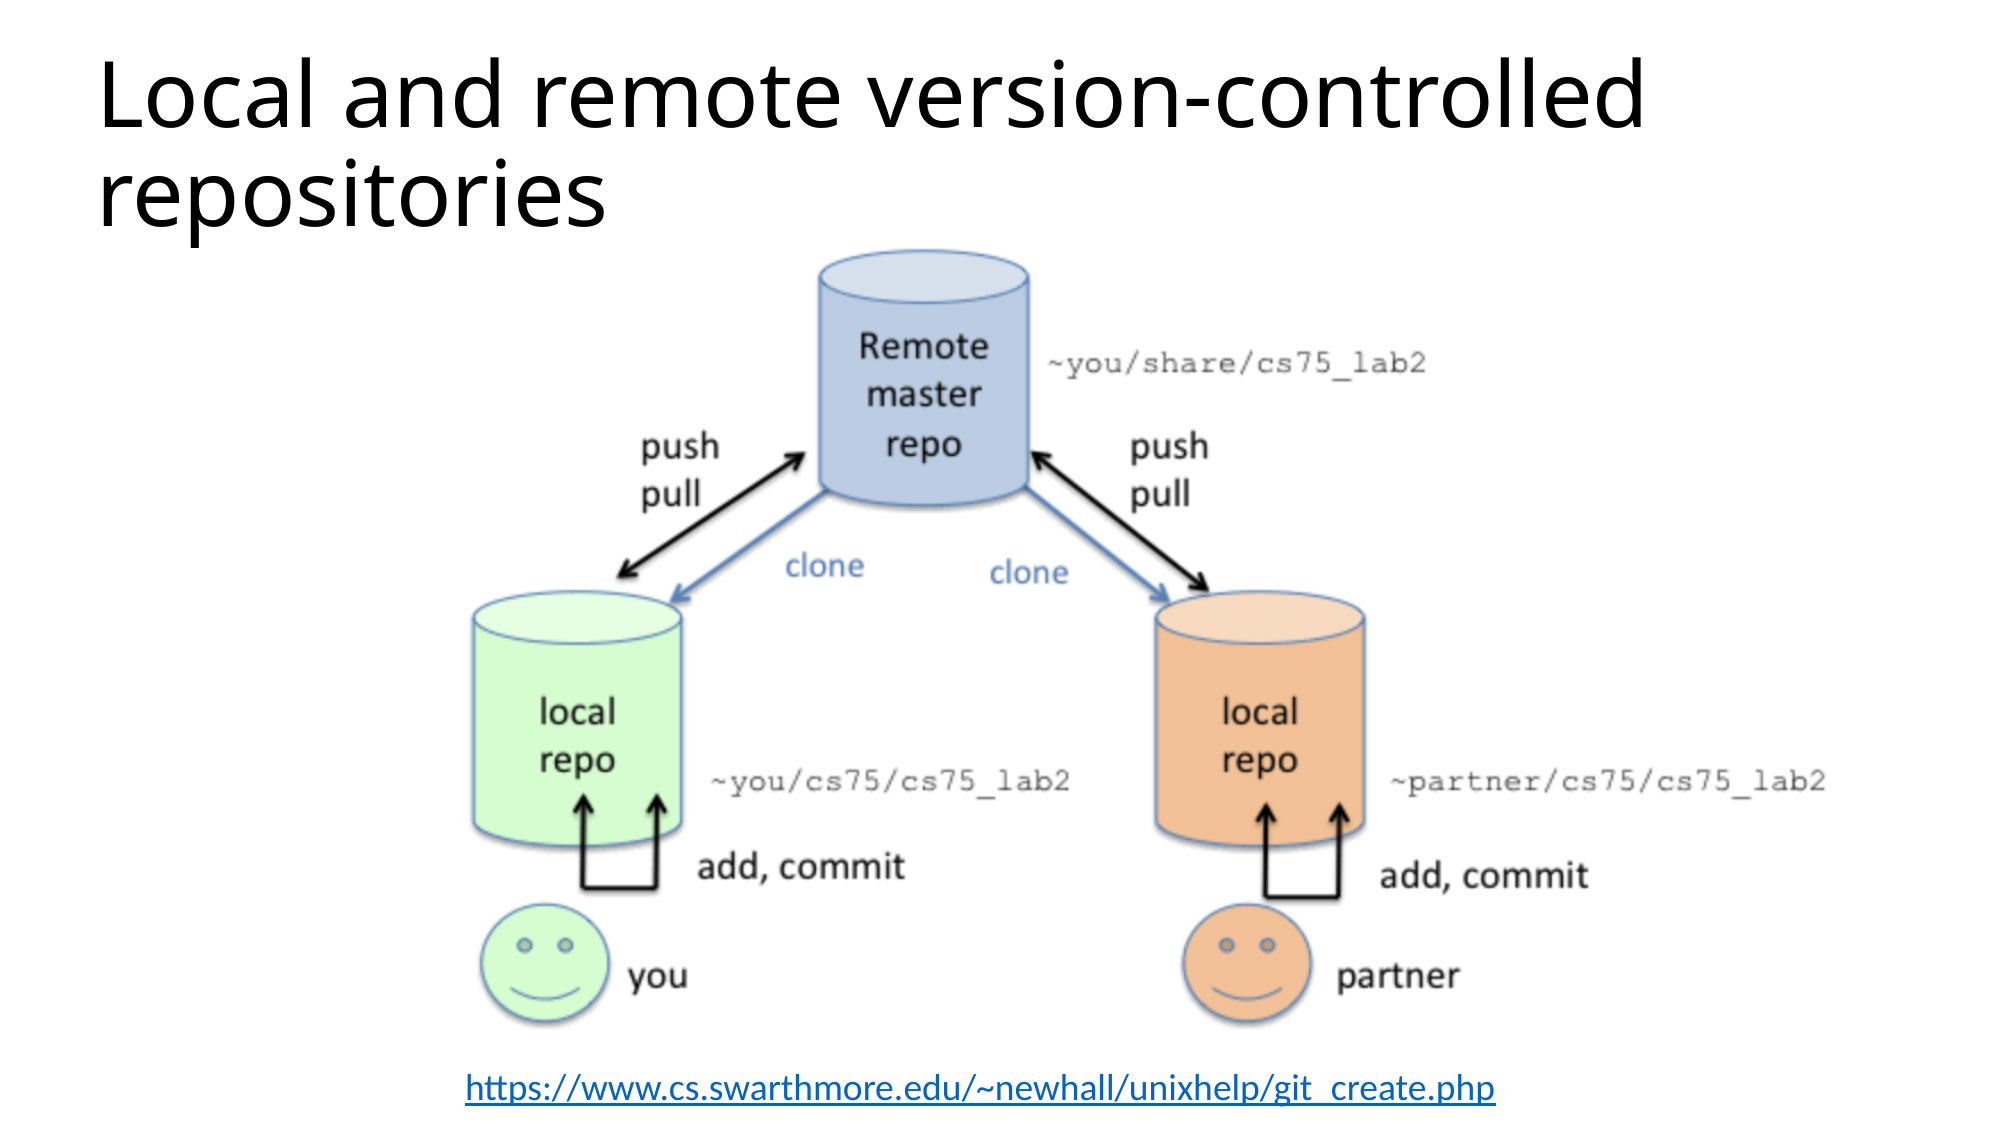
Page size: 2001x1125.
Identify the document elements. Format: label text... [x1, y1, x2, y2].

text_box https://www.cs.swarthmore.edu/~newhall/unixhelp/git_create.php [450, 1055, 1870, 1116]
title Local and remote version-controlled repositories [81, 38, 1919, 257]
picture [446, 229, 1838, 1056]
